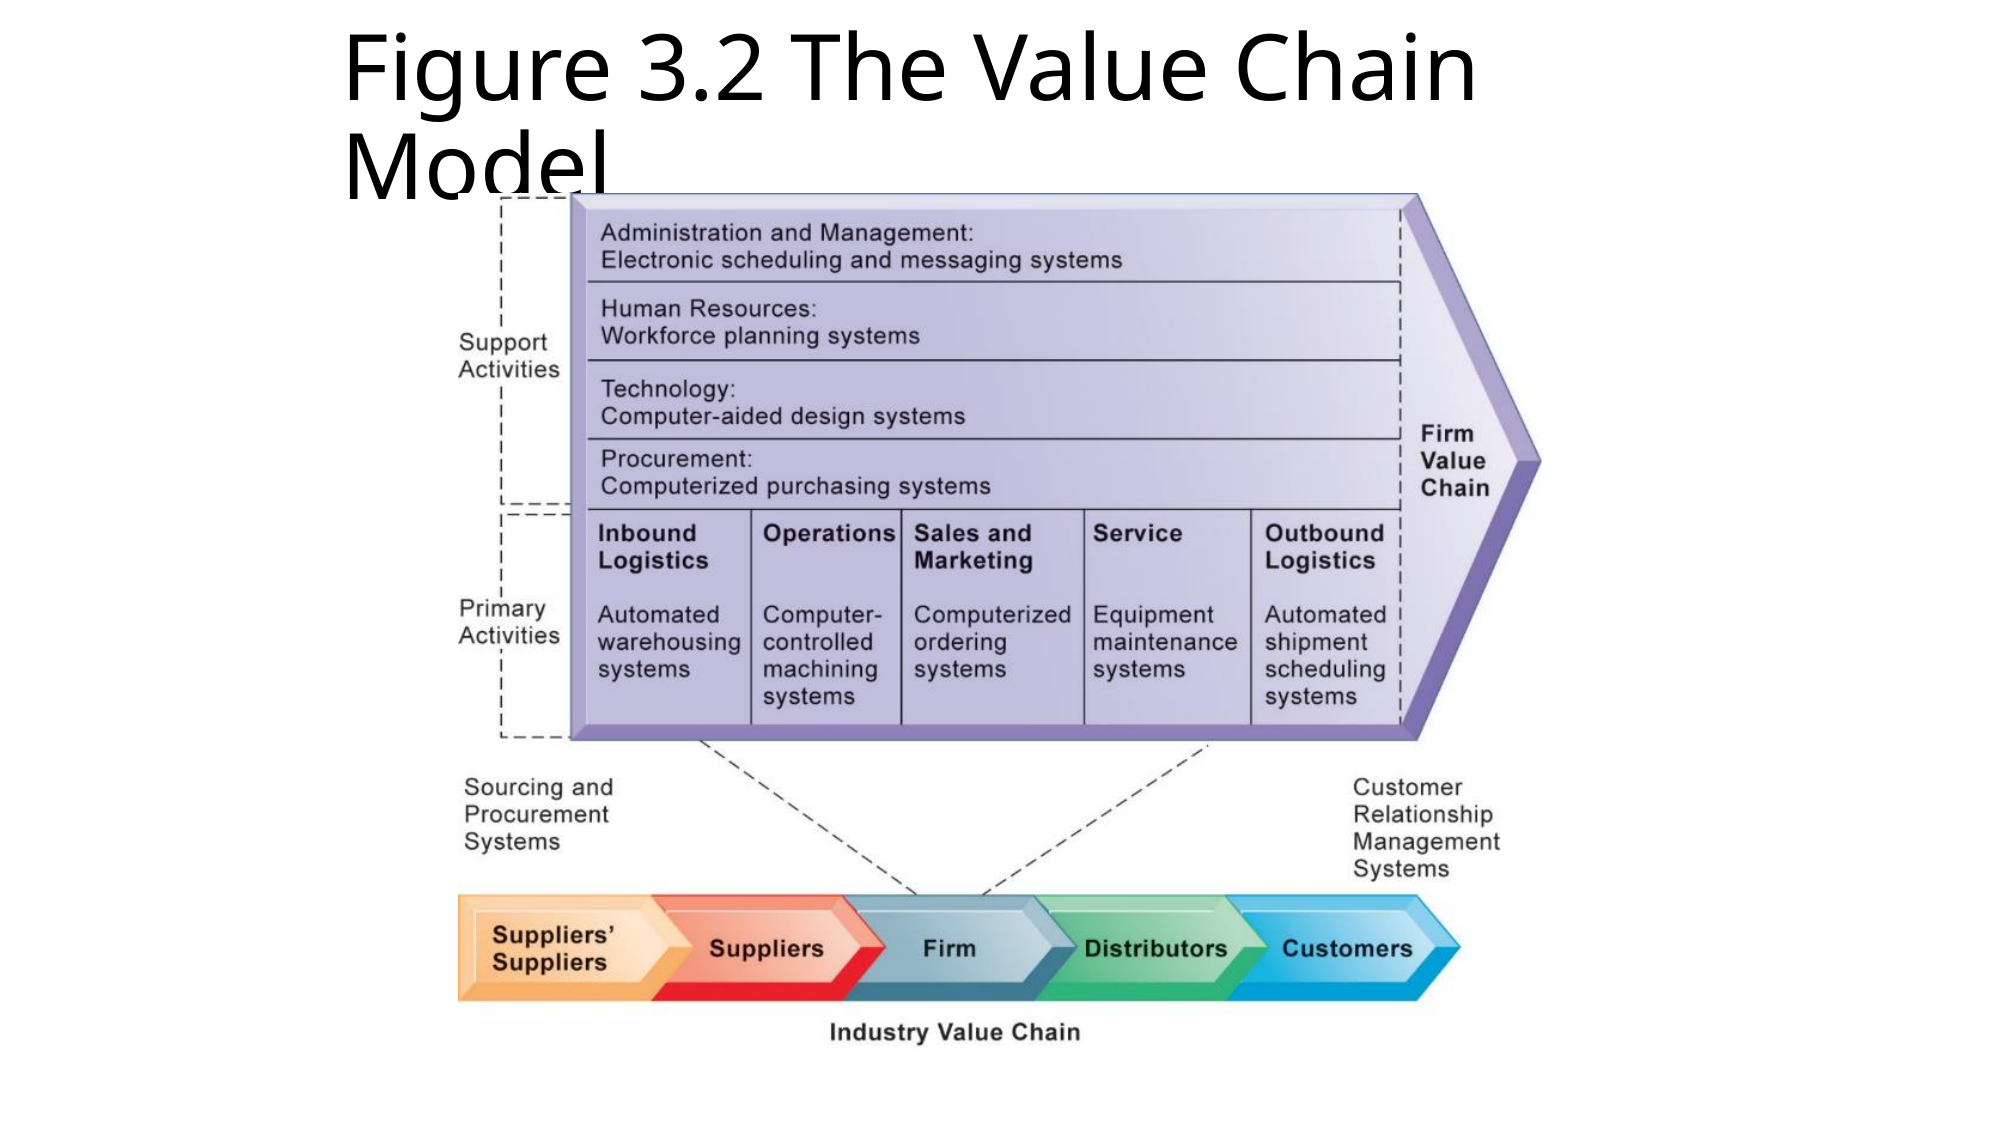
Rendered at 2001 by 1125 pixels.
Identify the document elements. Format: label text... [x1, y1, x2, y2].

picture [458, 193, 1542, 1049]
title Figure 3.2 The Value Chain Model [326, 13, 1677, 227]
